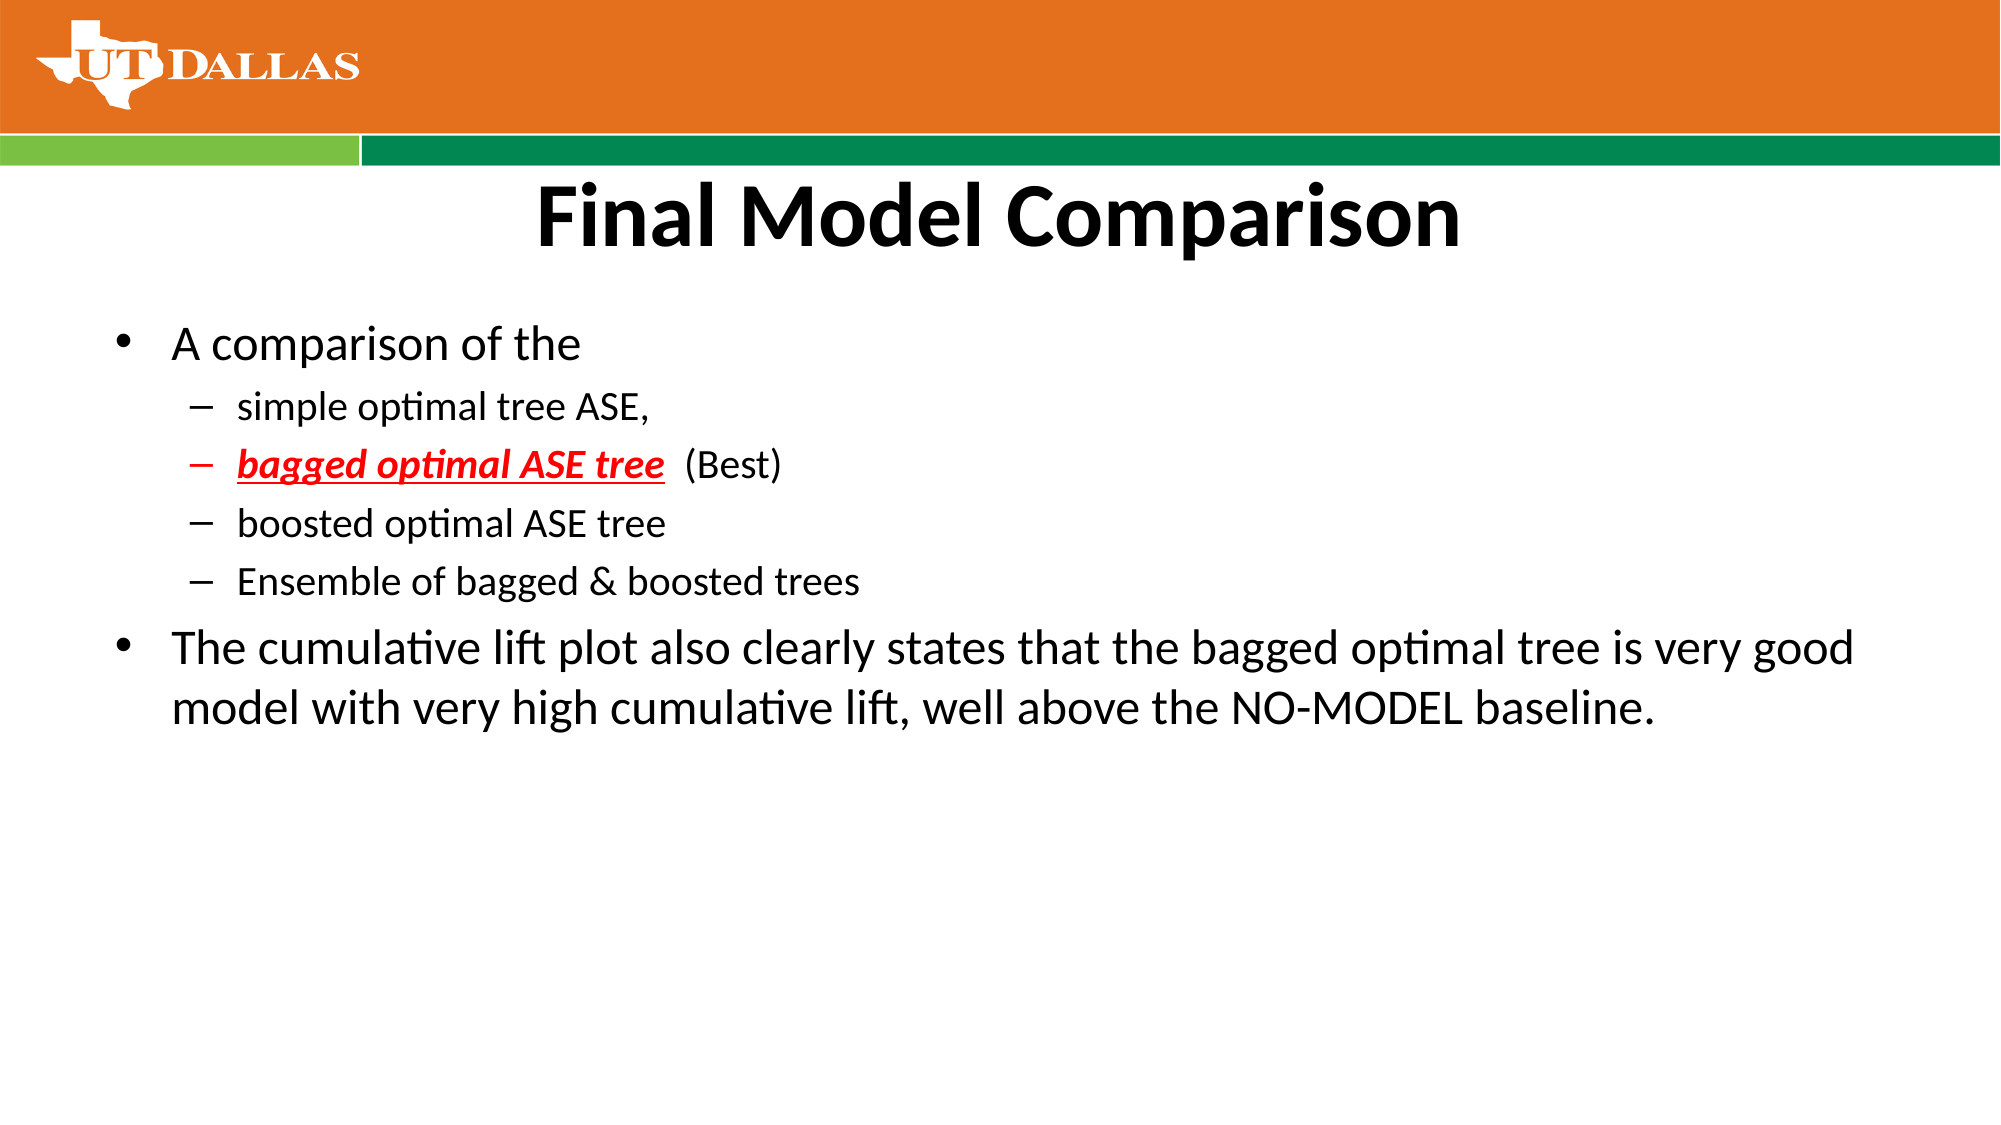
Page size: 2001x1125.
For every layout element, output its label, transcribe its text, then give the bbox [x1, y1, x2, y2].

picture [0, 0, 2000, 1125]
title Final Model Comparison [99, 115, 1900, 303]
list A comparison of the simple optimal tree ASE, bagged optimal ASE tree (Best) boosted optimal ASE tree Ensemble of bagged & boosted trees The cumulative lift plot also clearly states that the bagged optimal tree is very good model with very high cumulative lift, well above the NO-MODEL baseline. [99, 303, 1900, 1046]
